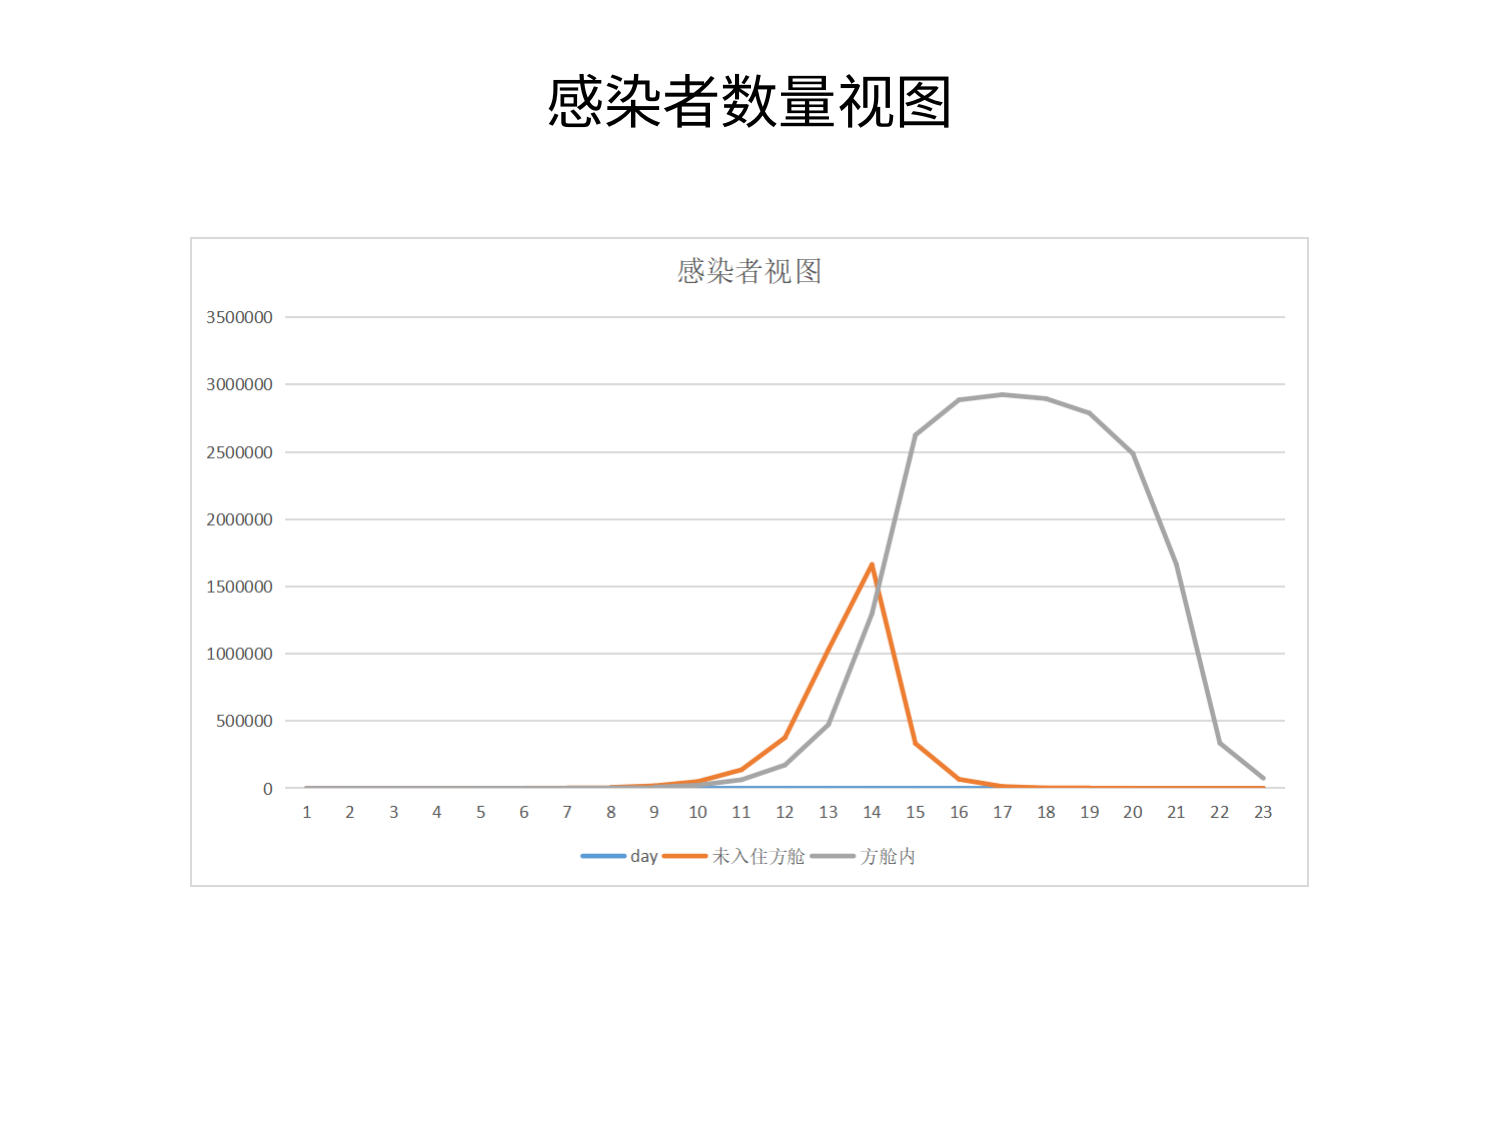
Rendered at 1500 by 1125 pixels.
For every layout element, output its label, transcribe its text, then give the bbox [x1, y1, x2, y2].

title 感染者数量视图 [74, 44, 1426, 157]
picture [190, 237, 1309, 888]
